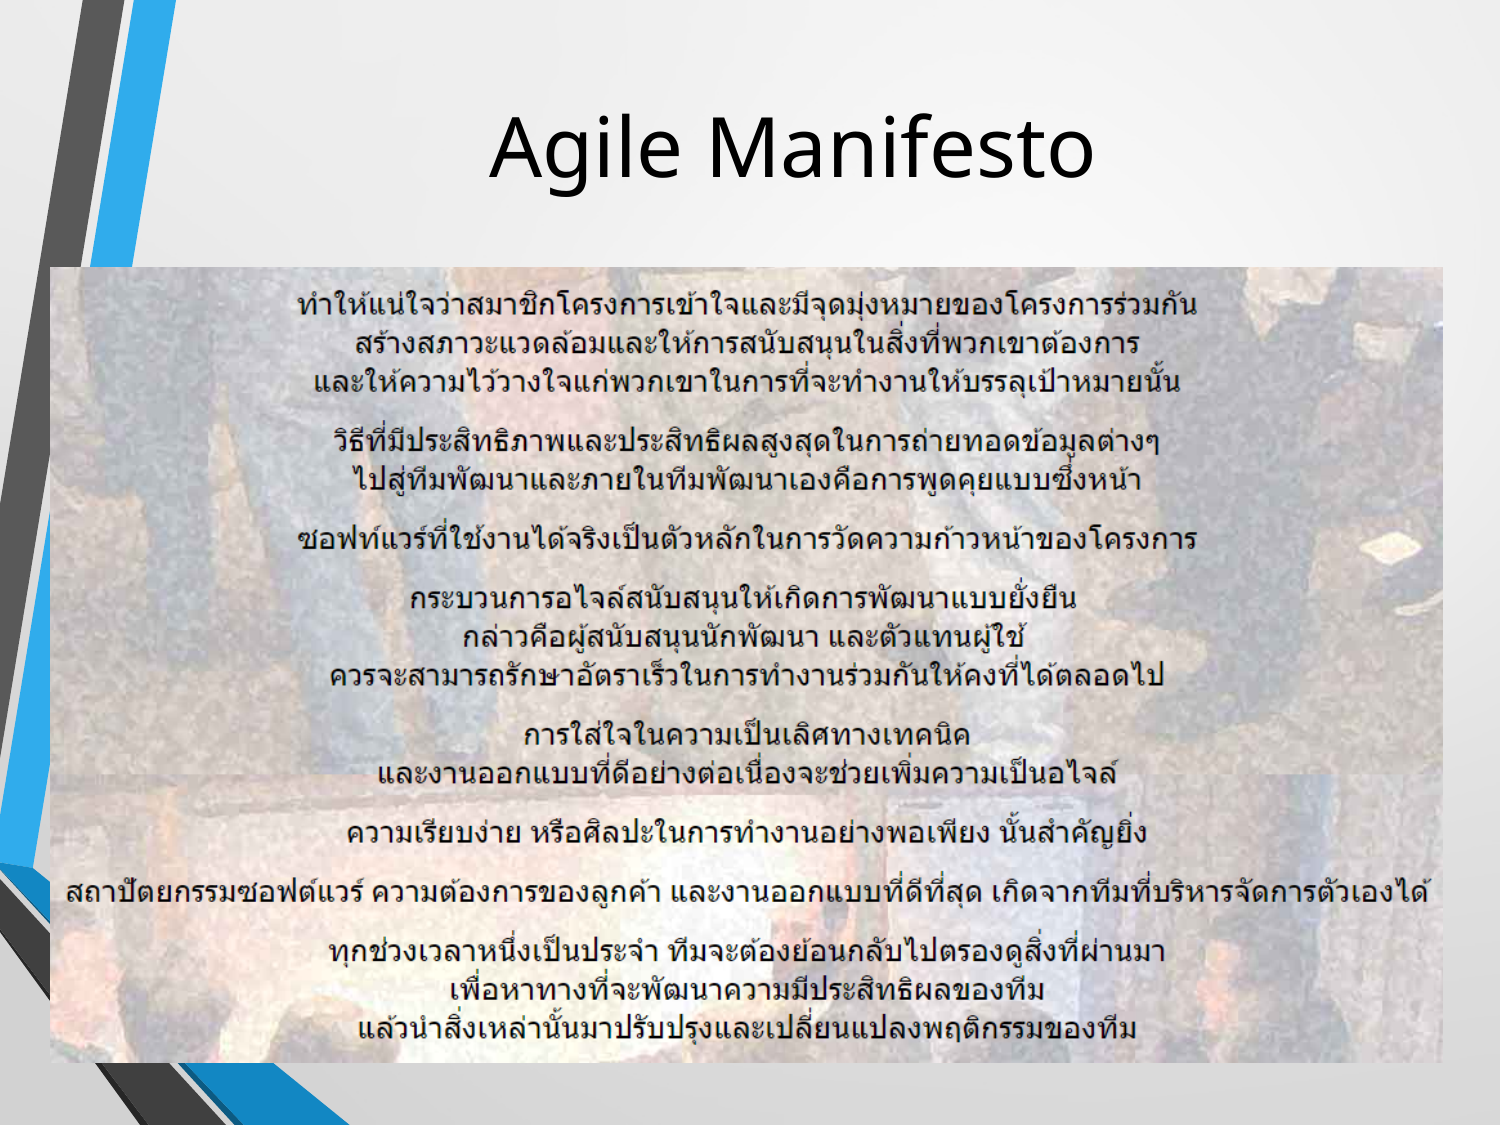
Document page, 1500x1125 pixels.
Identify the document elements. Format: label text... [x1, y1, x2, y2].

title Agile Manifesto [161, 75, 1425, 213]
picture [49, 266, 1443, 1063]
